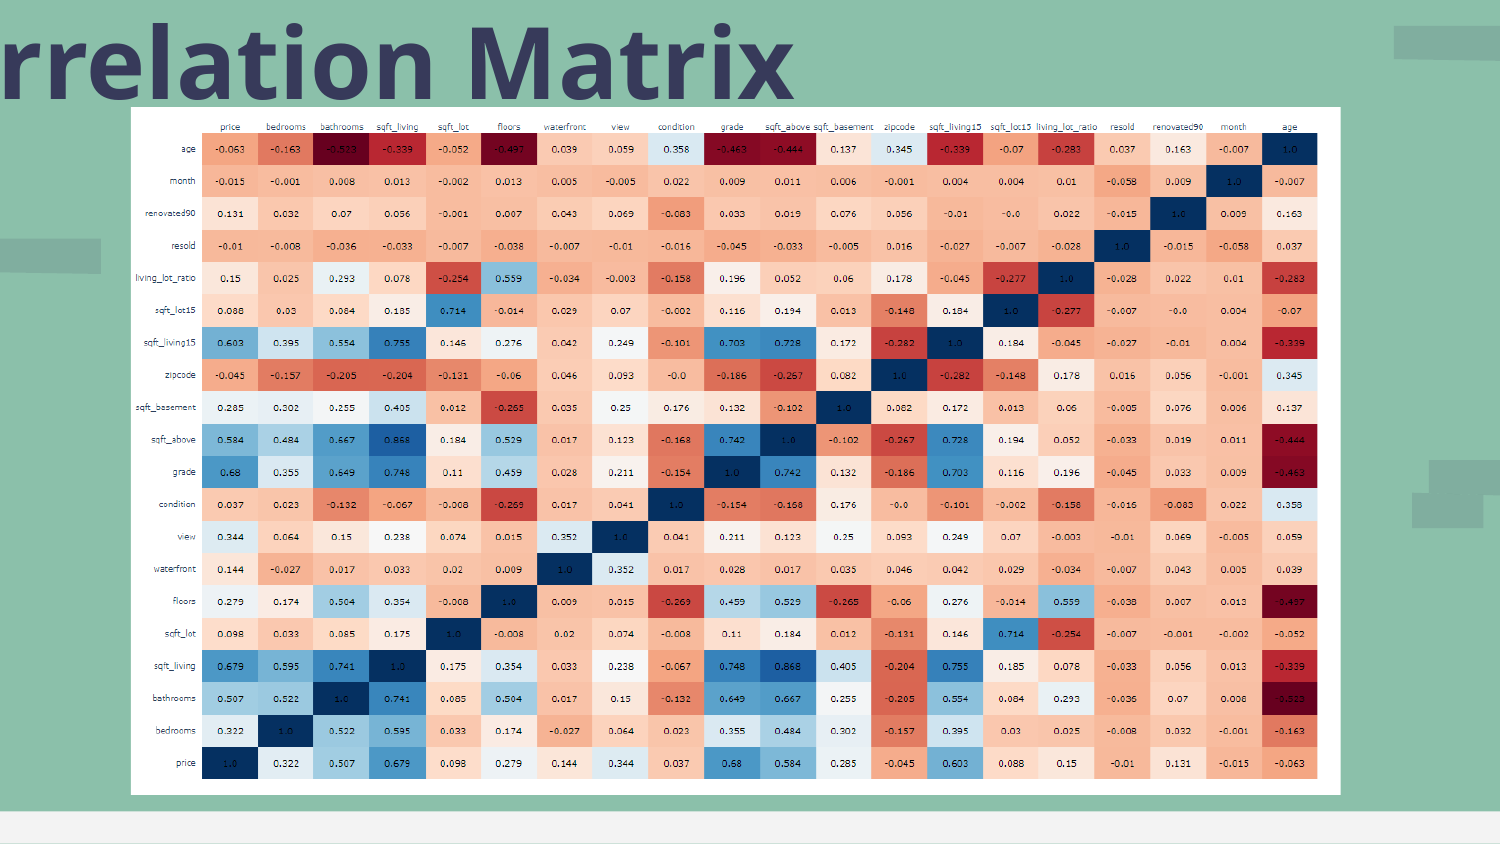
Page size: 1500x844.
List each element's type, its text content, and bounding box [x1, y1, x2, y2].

picture [130, 107, 1341, 795]
title Correlation Matrix [0, 0, 812, 135]
